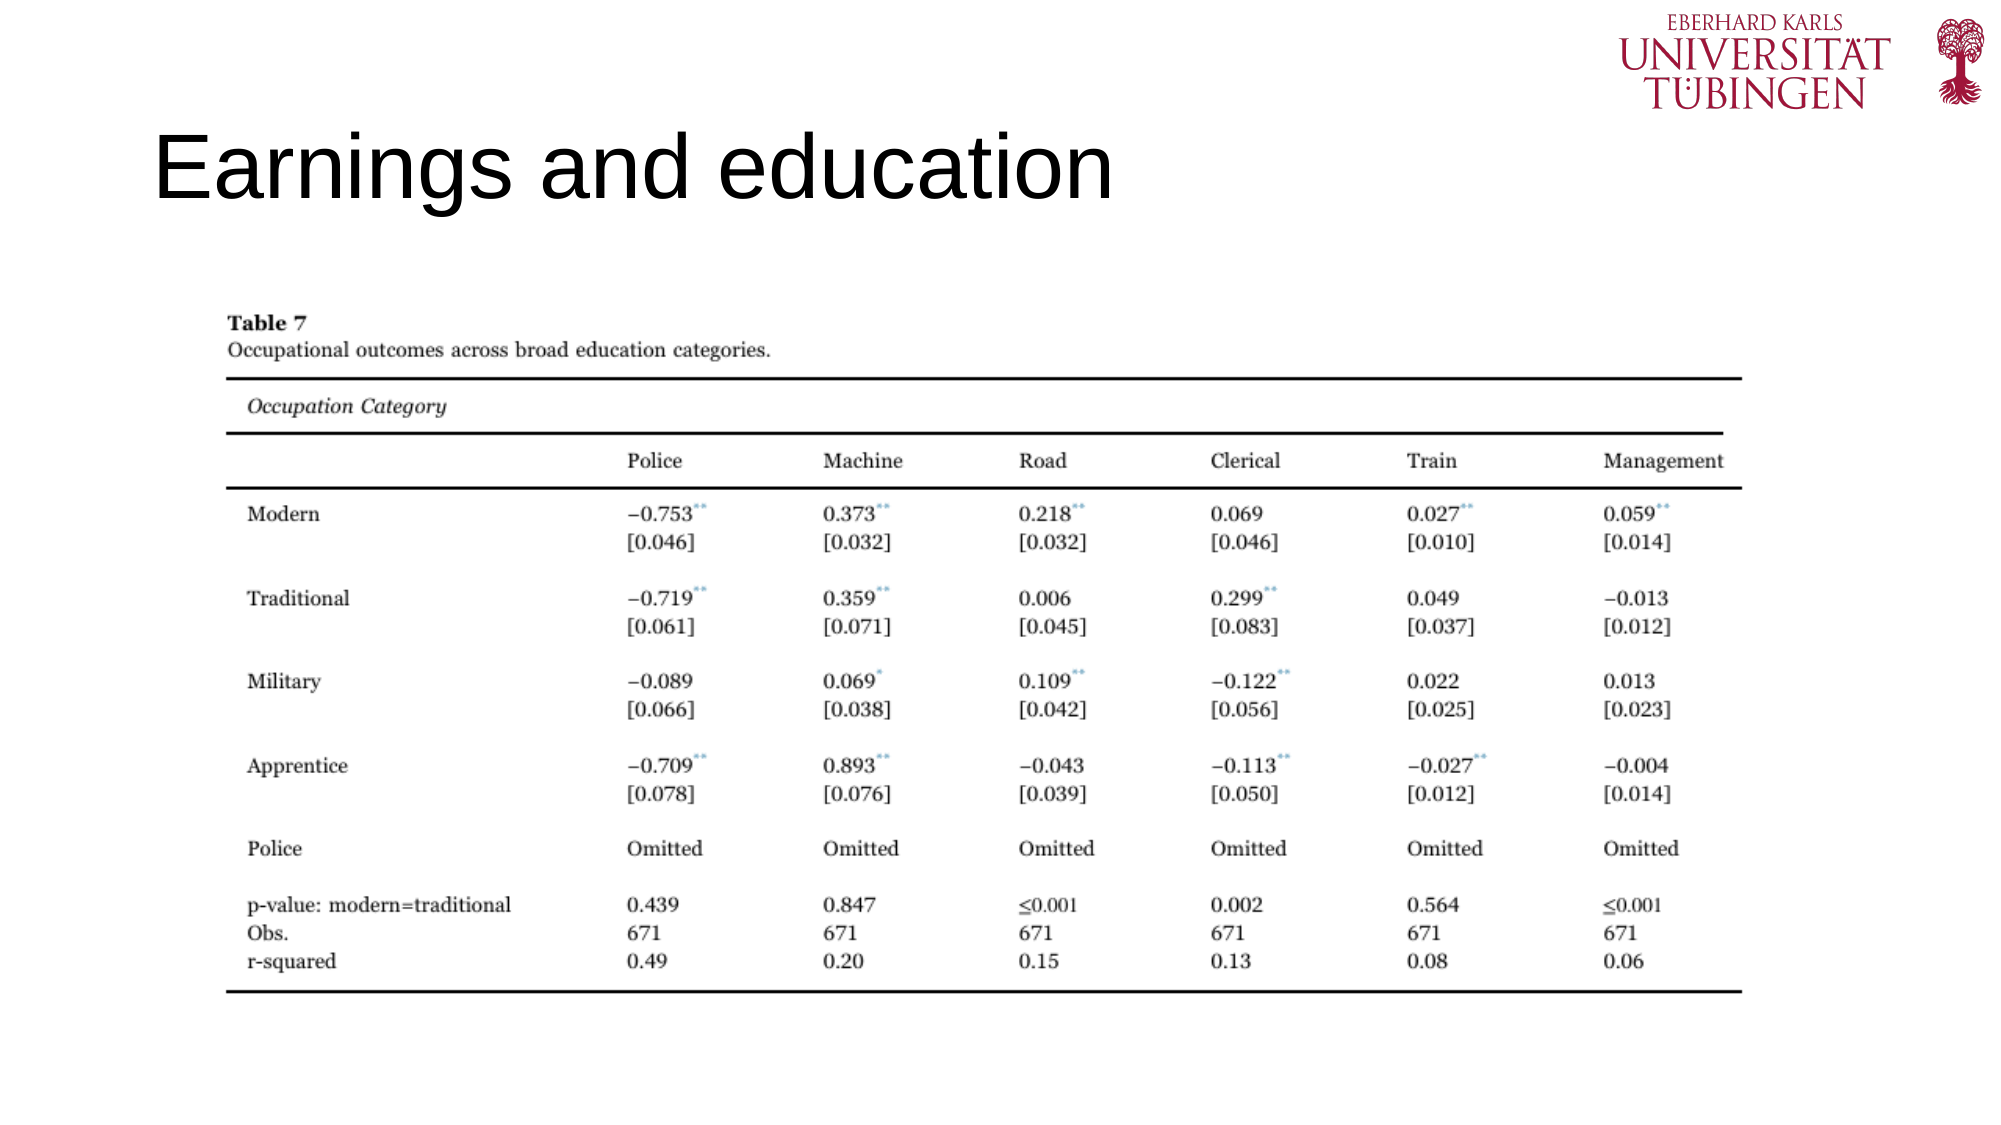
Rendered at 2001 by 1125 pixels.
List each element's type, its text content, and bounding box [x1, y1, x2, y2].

picture [1611, 0, 1989, 121]
title Earnings and education [137, 59, 1863, 278]
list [217, 307, 1783, 1006]
